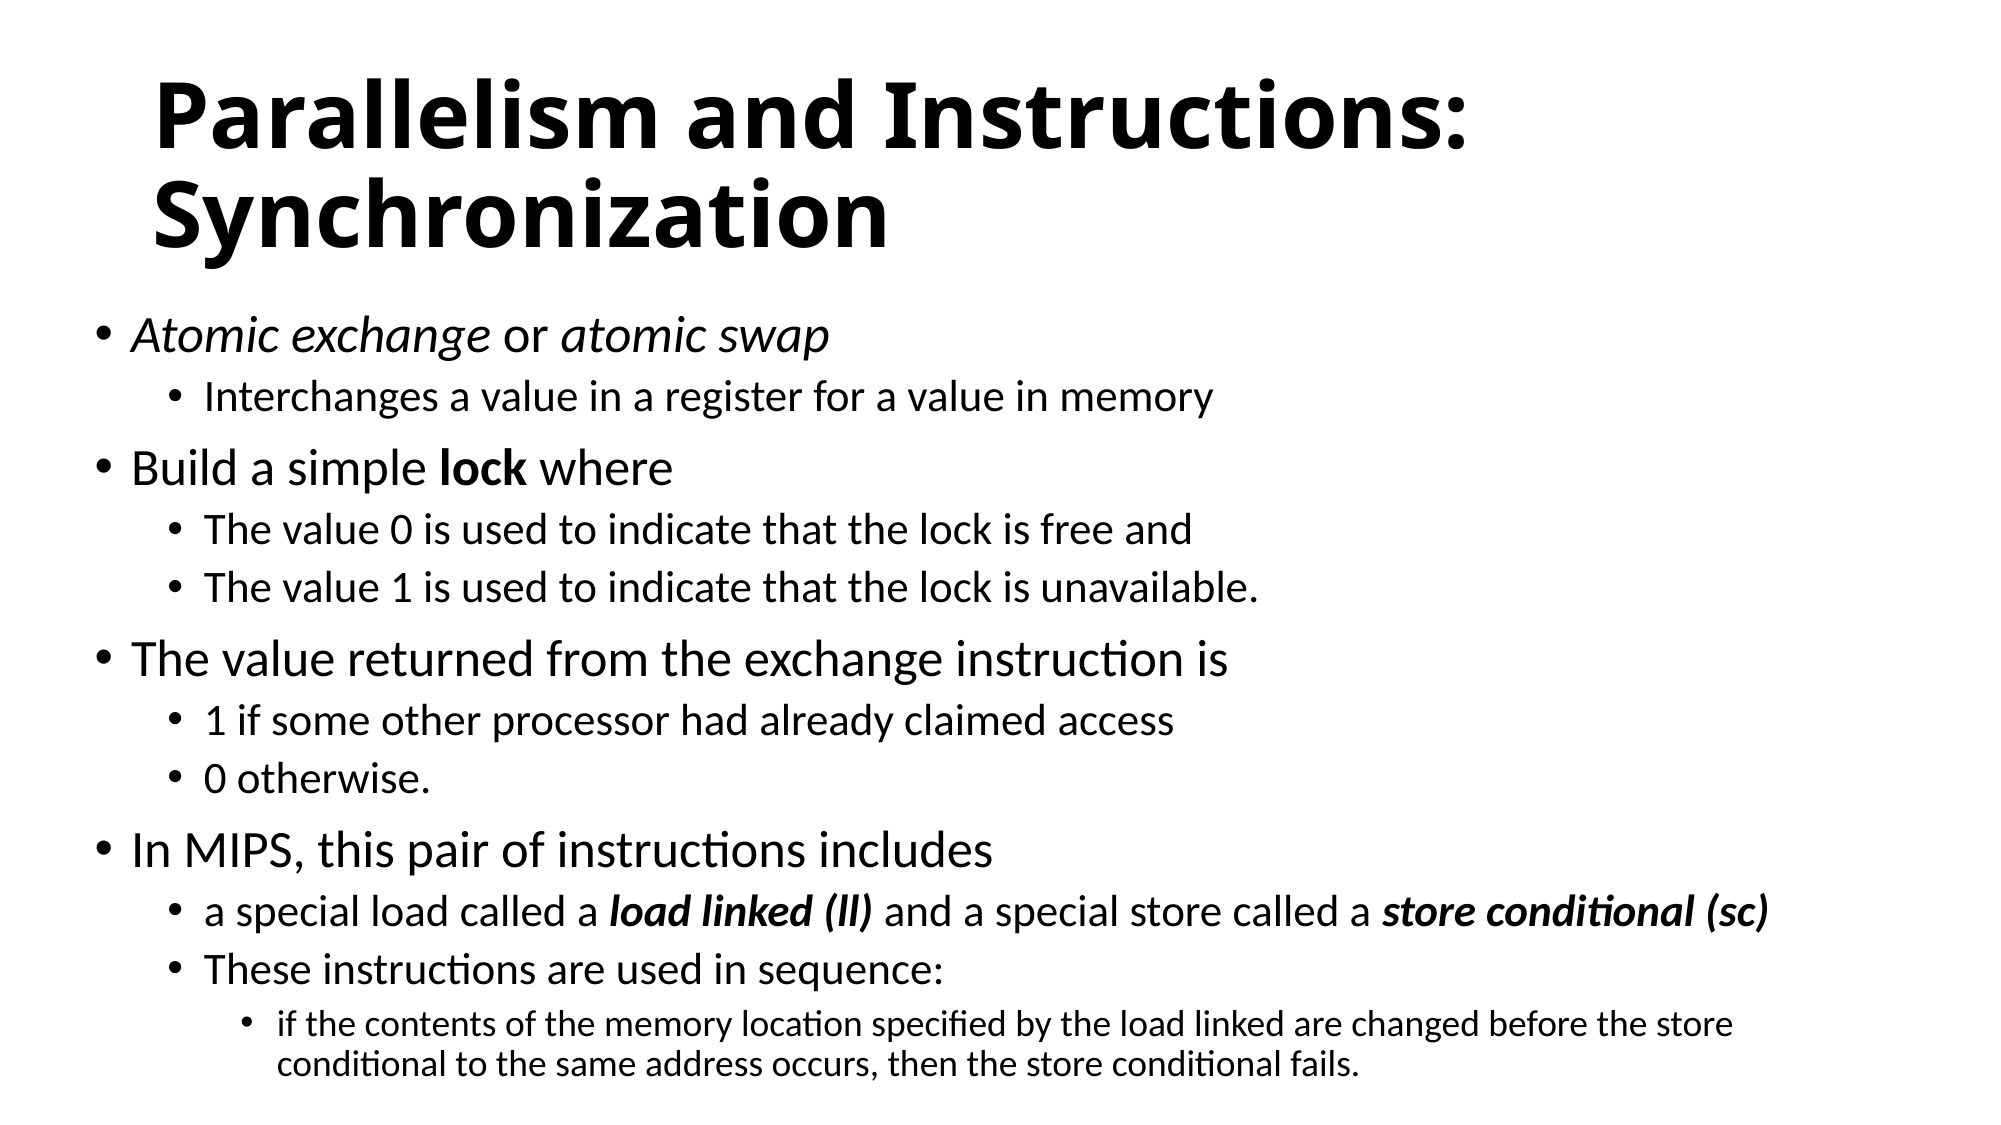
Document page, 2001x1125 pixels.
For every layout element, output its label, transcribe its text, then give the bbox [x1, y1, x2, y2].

title Parallelism and Instructions: Synchronization [137, 59, 1912, 278]
list Atomic exchange or atomic swap Interchanges a value in a register for a value in memory Build a simple lock where The value 0 is used to indicate that the lock is free and The value 1 is used to indicate that the lock is unavailable. The value returned from the exchange instruction is 1 if some other processor had already claimed access 0 otherwise. In MIPS, this pair of instructions includes a special load called a load linked (ll) and a special store called a store conditional (sc) These instructions are used in sequence: if the contents of the memory location specified by the load linked are changed before the store conditional to the same address occurs, then the store conditional fails. [79, 299, 1912, 1100]
